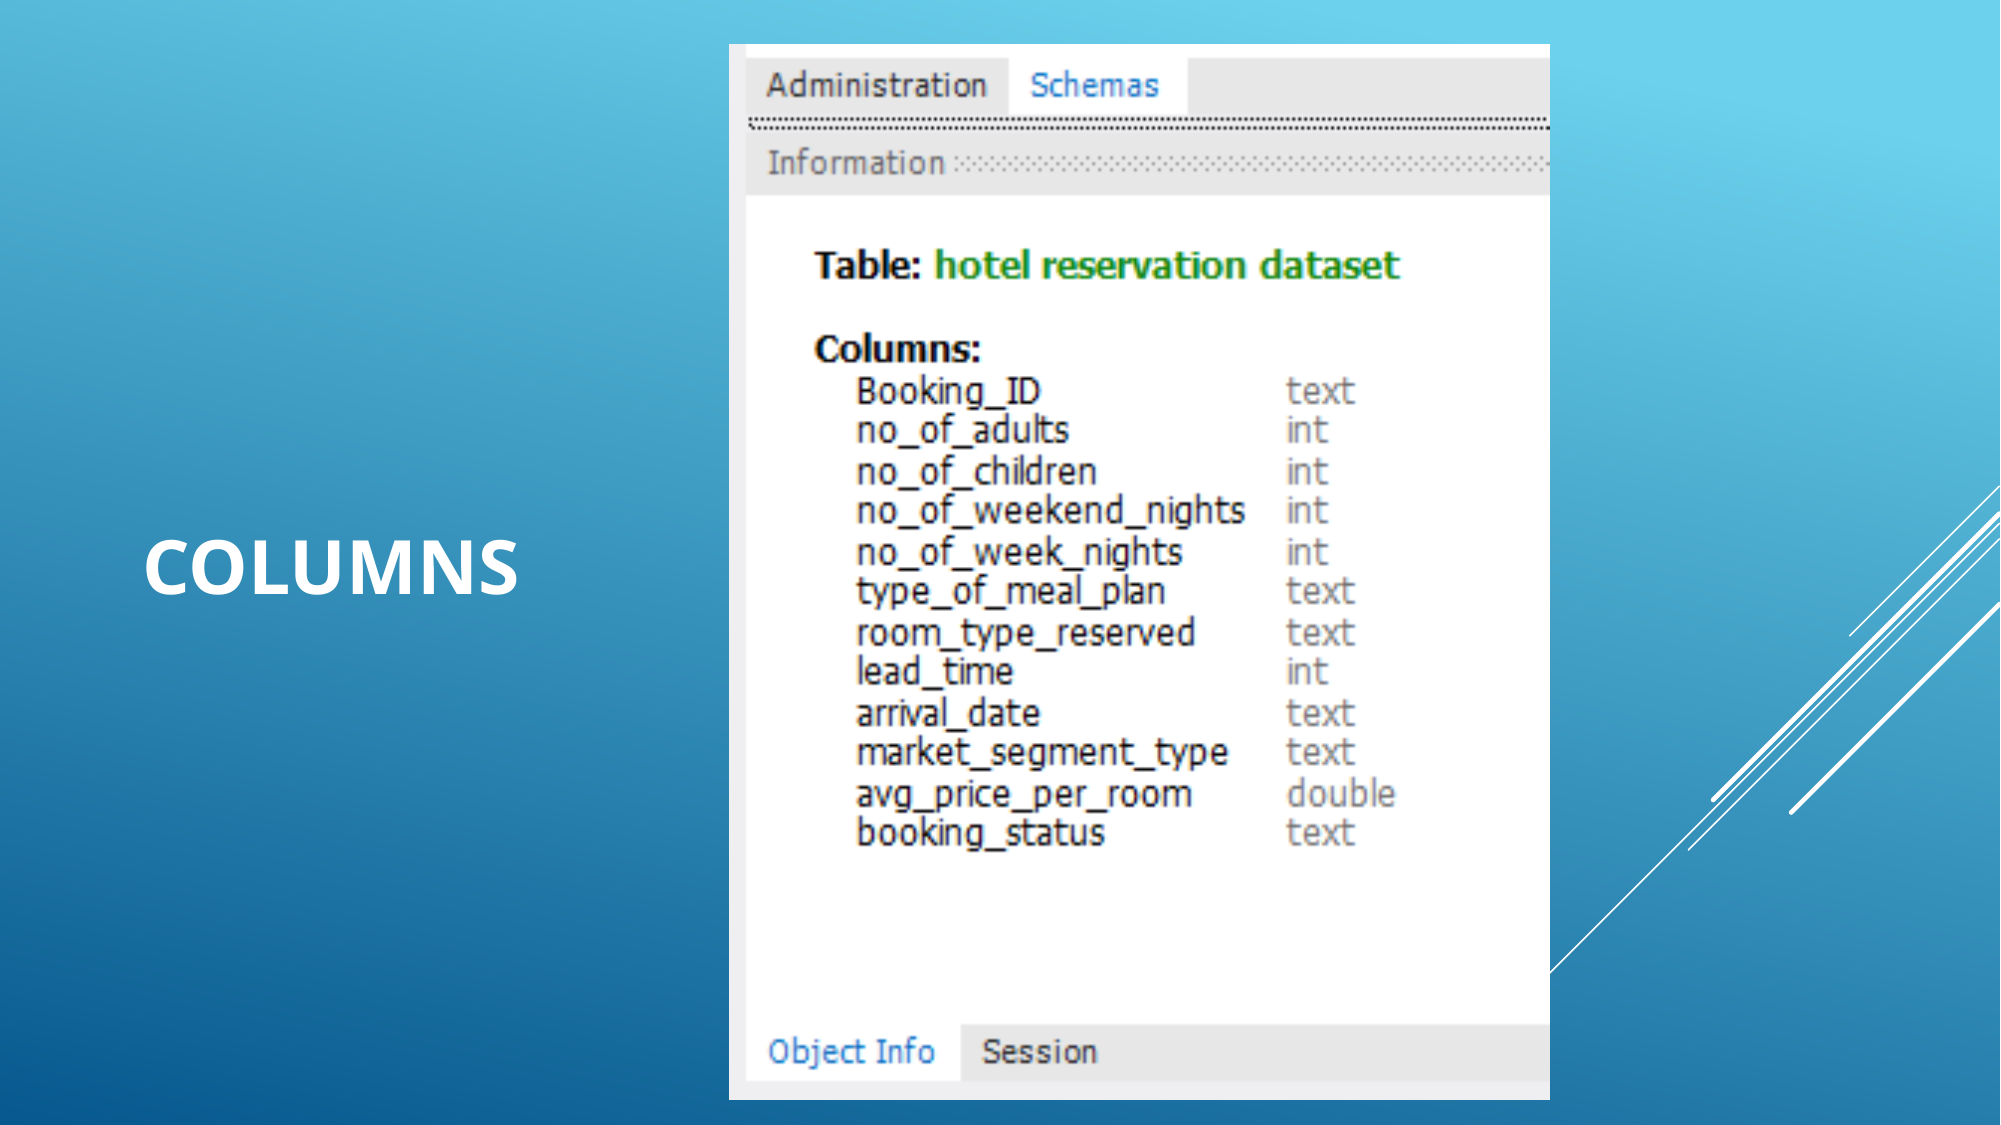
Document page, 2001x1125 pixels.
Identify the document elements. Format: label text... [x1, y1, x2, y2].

title COLUMNS [29, 352, 729, 727]
picture [729, 44, 1550, 1100]
